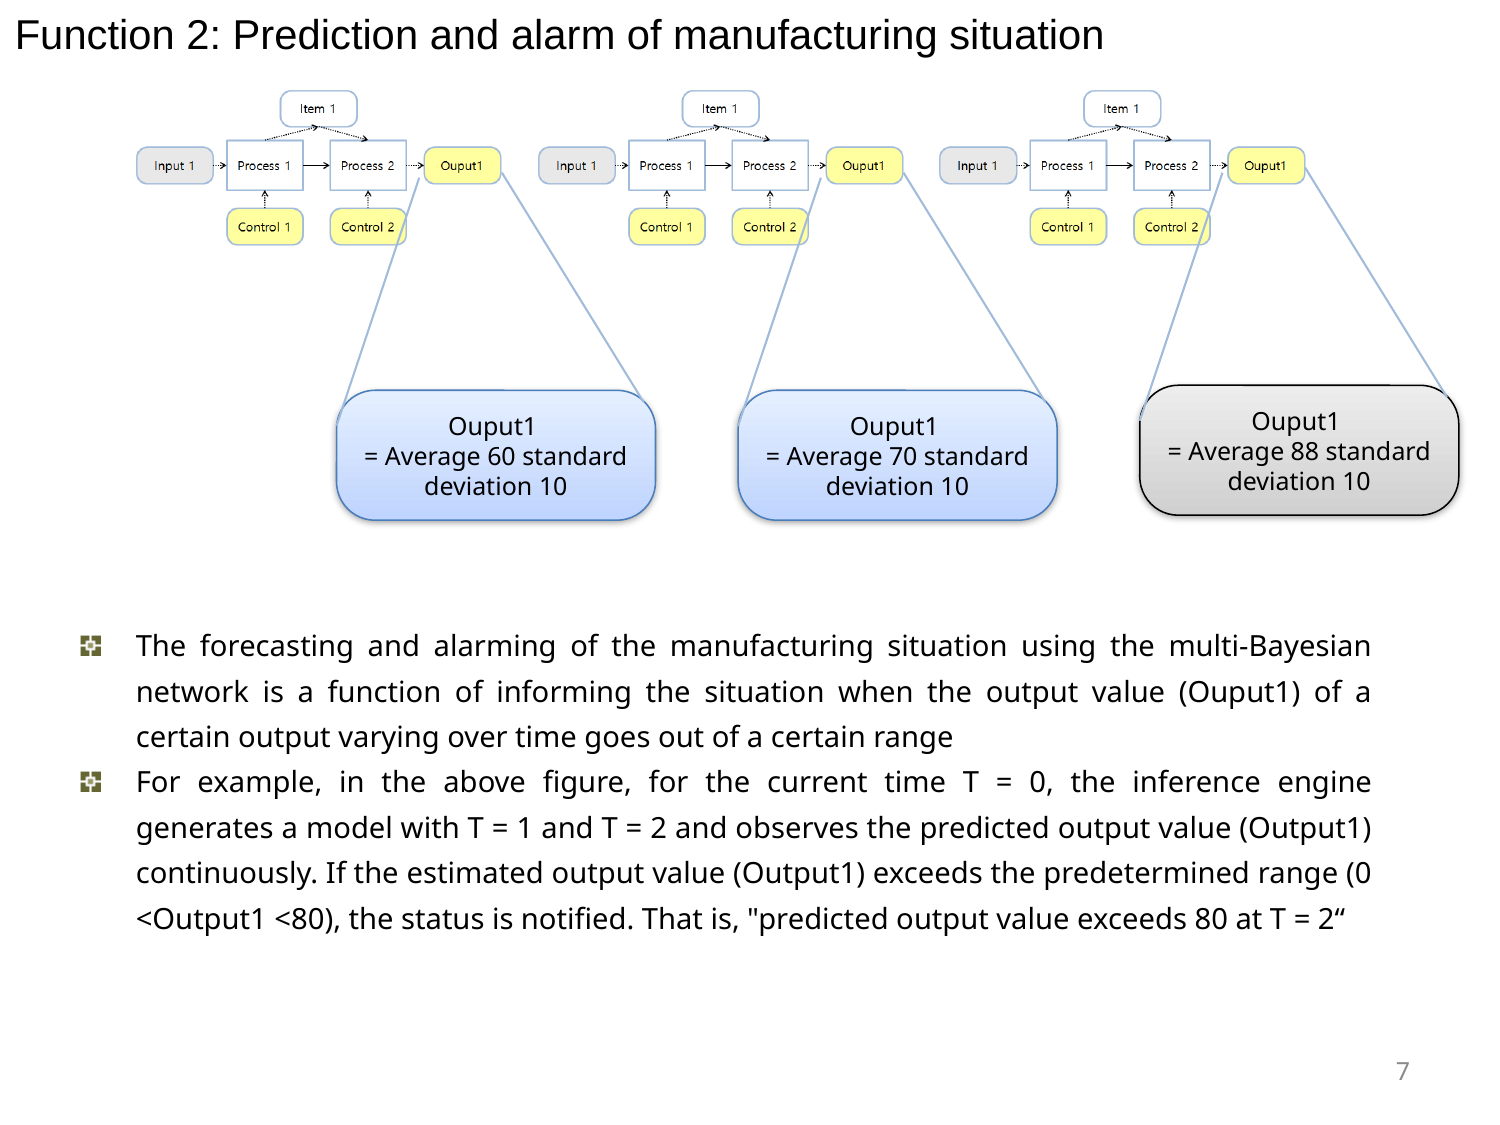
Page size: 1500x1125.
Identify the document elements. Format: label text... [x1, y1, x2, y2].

slide_number 7 [1074, 1042, 1425, 1103]
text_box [1139, 172, 1223, 421]
text_box T = 0 [123, 231, 514, 610]
picture [79, 770, 101, 792]
text_box Ouput1 = Average 60 standard deviation 10 [335, 389, 657, 521]
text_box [501, 172, 644, 403]
picture [135, 89, 503, 246]
text_box Ouput1 = Average 88 standard deviation 10 [1138, 384, 1460, 516]
text_box The forecasting and alarming of the manufacturing situation using the multi-Bayesian network is a function of informing the situation when the output value (Ouput1) of a certain output varying over time goes out of a certain range For example, in the above figure, for the current time T = 0, the inference engine generates a model with T = 1 and T = 2 and observes the predicted output value (Output1) continuously. If the estimated output value (Output1) exceeds the predetermined range (0 <Output1 <80), the status is notified. That is, "predicted output value exceeds 80 at T = 2“ [64, 609, 1388, 759]
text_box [903, 172, 1046, 403]
text_box Function 2: Prediction and alarm of manufacturing situation [0, 0, 1335, 65]
text_box T = 1 [525, 254, 916, 610]
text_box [336, 177, 420, 426]
text_box Ouput1 = Average 70 standard deviation 10 [737, 389, 1058, 521]
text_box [737, 177, 822, 426]
picture [938, 89, 1306, 246]
text_box T = 2 [927, 254, 1317, 610]
picture [537, 89, 904, 246]
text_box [1304, 167, 1448, 398]
picture [79, 634, 101, 656]
